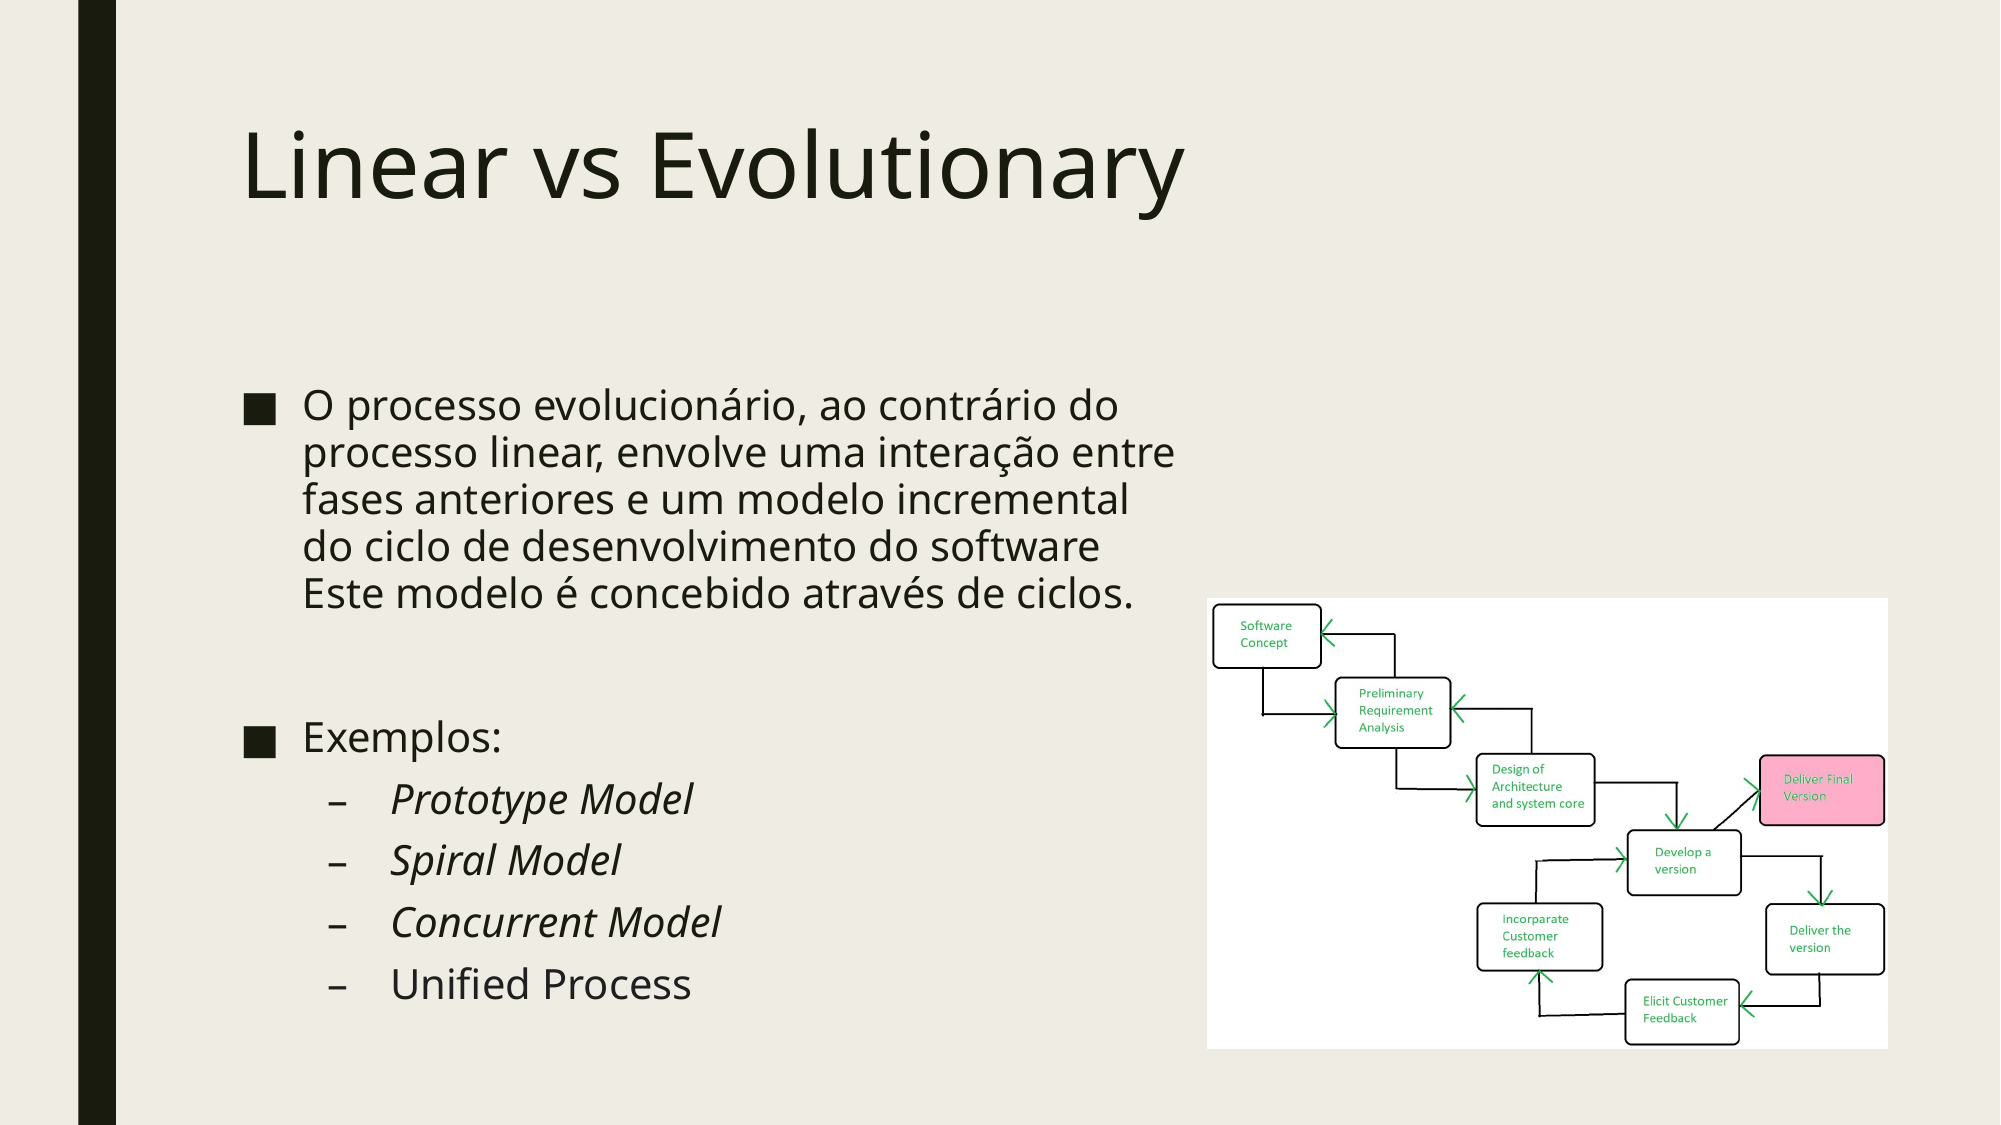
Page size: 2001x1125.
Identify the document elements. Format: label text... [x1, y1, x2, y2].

title Linear vs Evolutionary [225, 112, 1800, 357]
picture [1207, 598, 1888, 1049]
list O processo evolucionário, ao contrário do processo linear, envolve uma interação entre fases anteriores e um modelo incremental do ciclo de desenvolvimento do software Este modelo é concebido através de ciclos. Exemplos: Prototype Model Spiral Model Concurrent Model Unified Process [225, 375, 1208, 1049]
